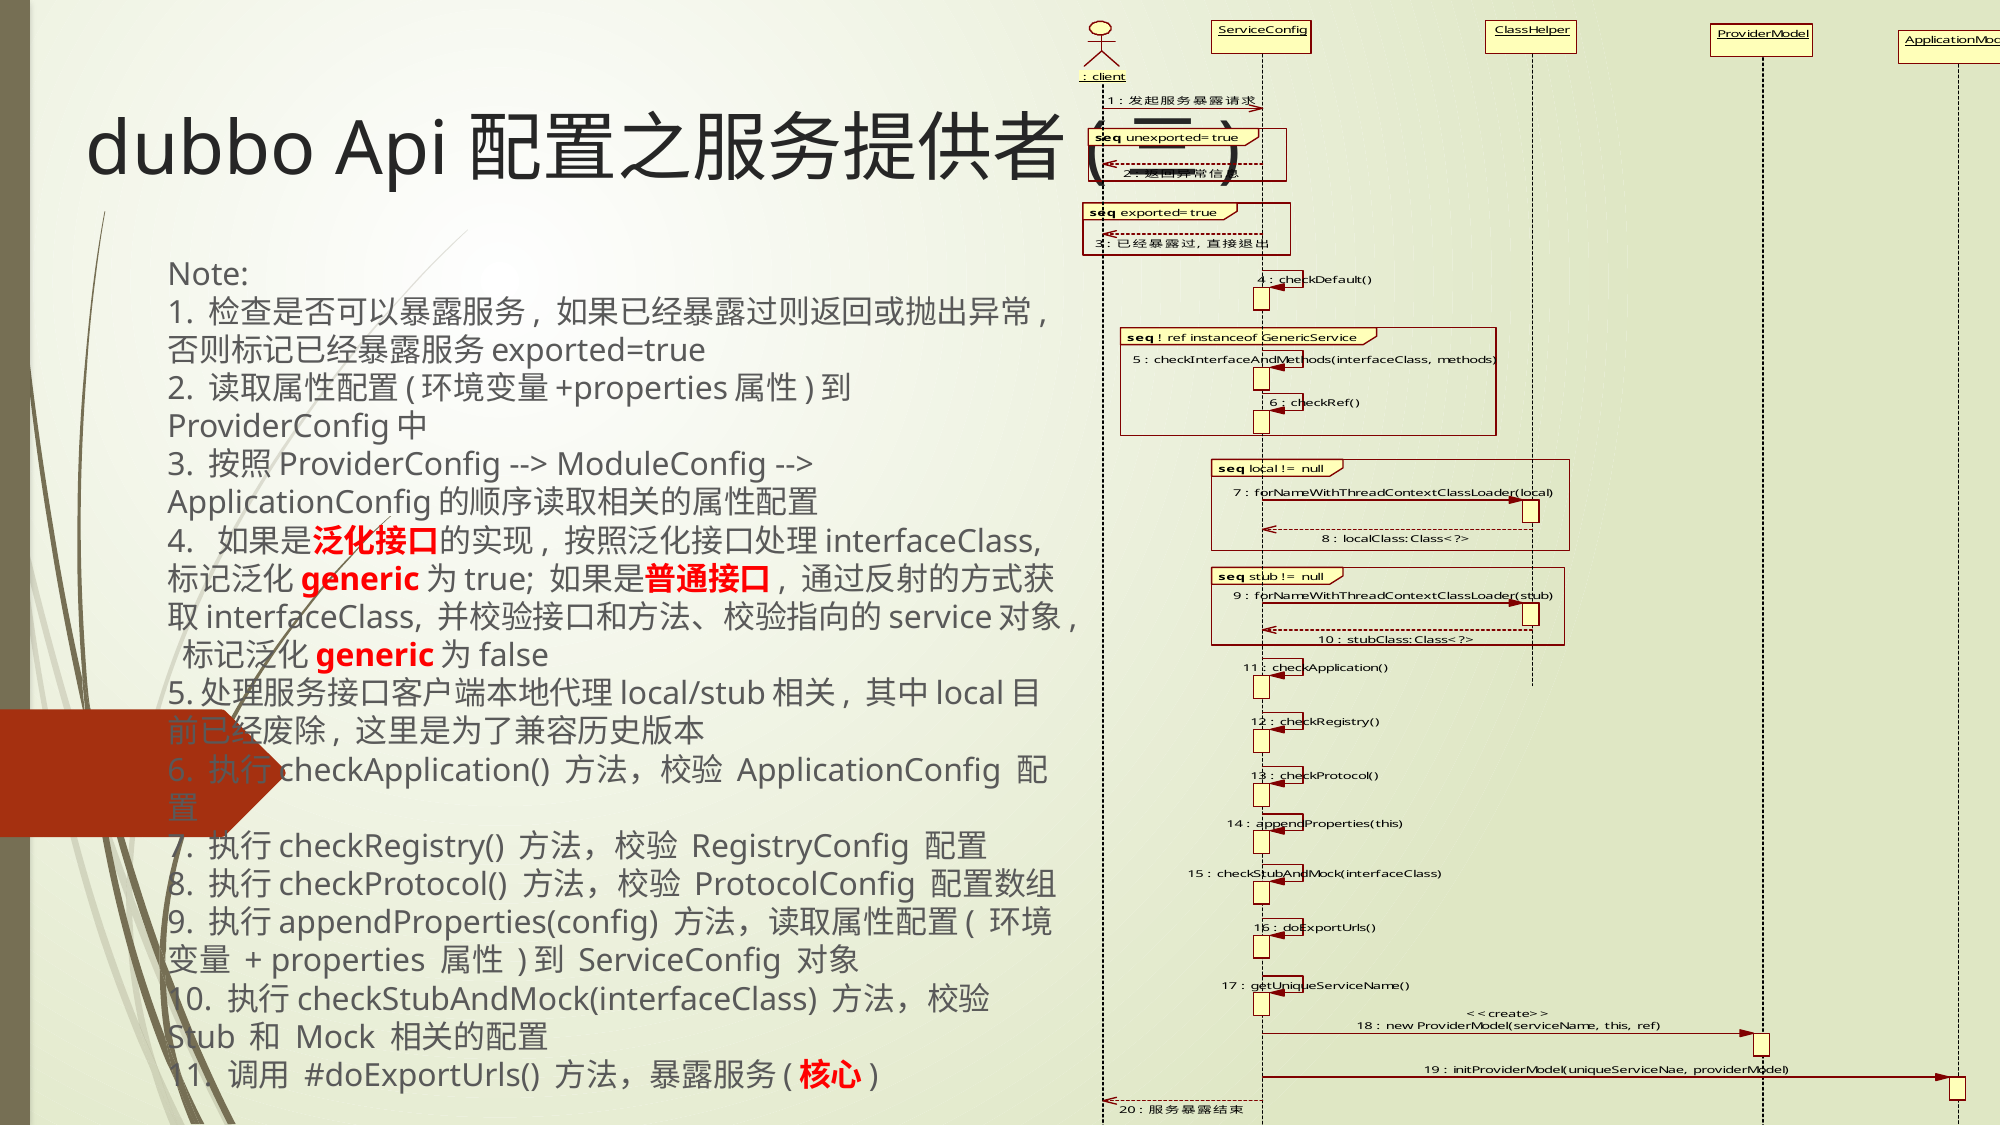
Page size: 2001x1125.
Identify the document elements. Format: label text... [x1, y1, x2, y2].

text_box dubbo Api配置之服务提供者(三) [70, 91, 1025, 214]
picture [1029, 3, 2000, 1125]
title Note: 1. 检查是否可以暴露服务, 如果已经暴露过则返回或抛出异常, 否则标记已经暴露服务exported=true 2. 读取属性配置(环境变量+properties属性)到ProviderConfig中 3. 按照ProviderConfig --> ModuleConfig --> ApplicationConfig的顺序读取相关的属性配置 4. 如果是泛化接口的实现, 按照泛化接口处理interfaceClass, 标记泛化generic为true; 如果是普通接口, 通过反射的方式获取interfaceClass, 并校验接口和方法、校验指向的service对象, 标记泛化generic为false 5.处理服务接口客户端本地代理local/stub相关, 其中local目前已经废除, 这里是为了兼容历史版本 6. 执行checkApplication() 方法，校验 ApplicationConfig 配置 7. 执行checkRegistry() 方法，校验 RegistryConfig 配置 8. 执行checkProtocol() 方法，校验 ProtocolConfig 配置数组 9. 执行appendProperties(config) 方法，读取属性配置( 环境变量 + properties 属性 )到 ServiceConfig 对象 10. 执行checkStubAndMock(interfaceClass) 方法，校验 Stub 和 Mock 相关的配置 11. 调用 #doExportUrls() 方法，暴露服务(核心) [152, 214, 1025, 1101]
